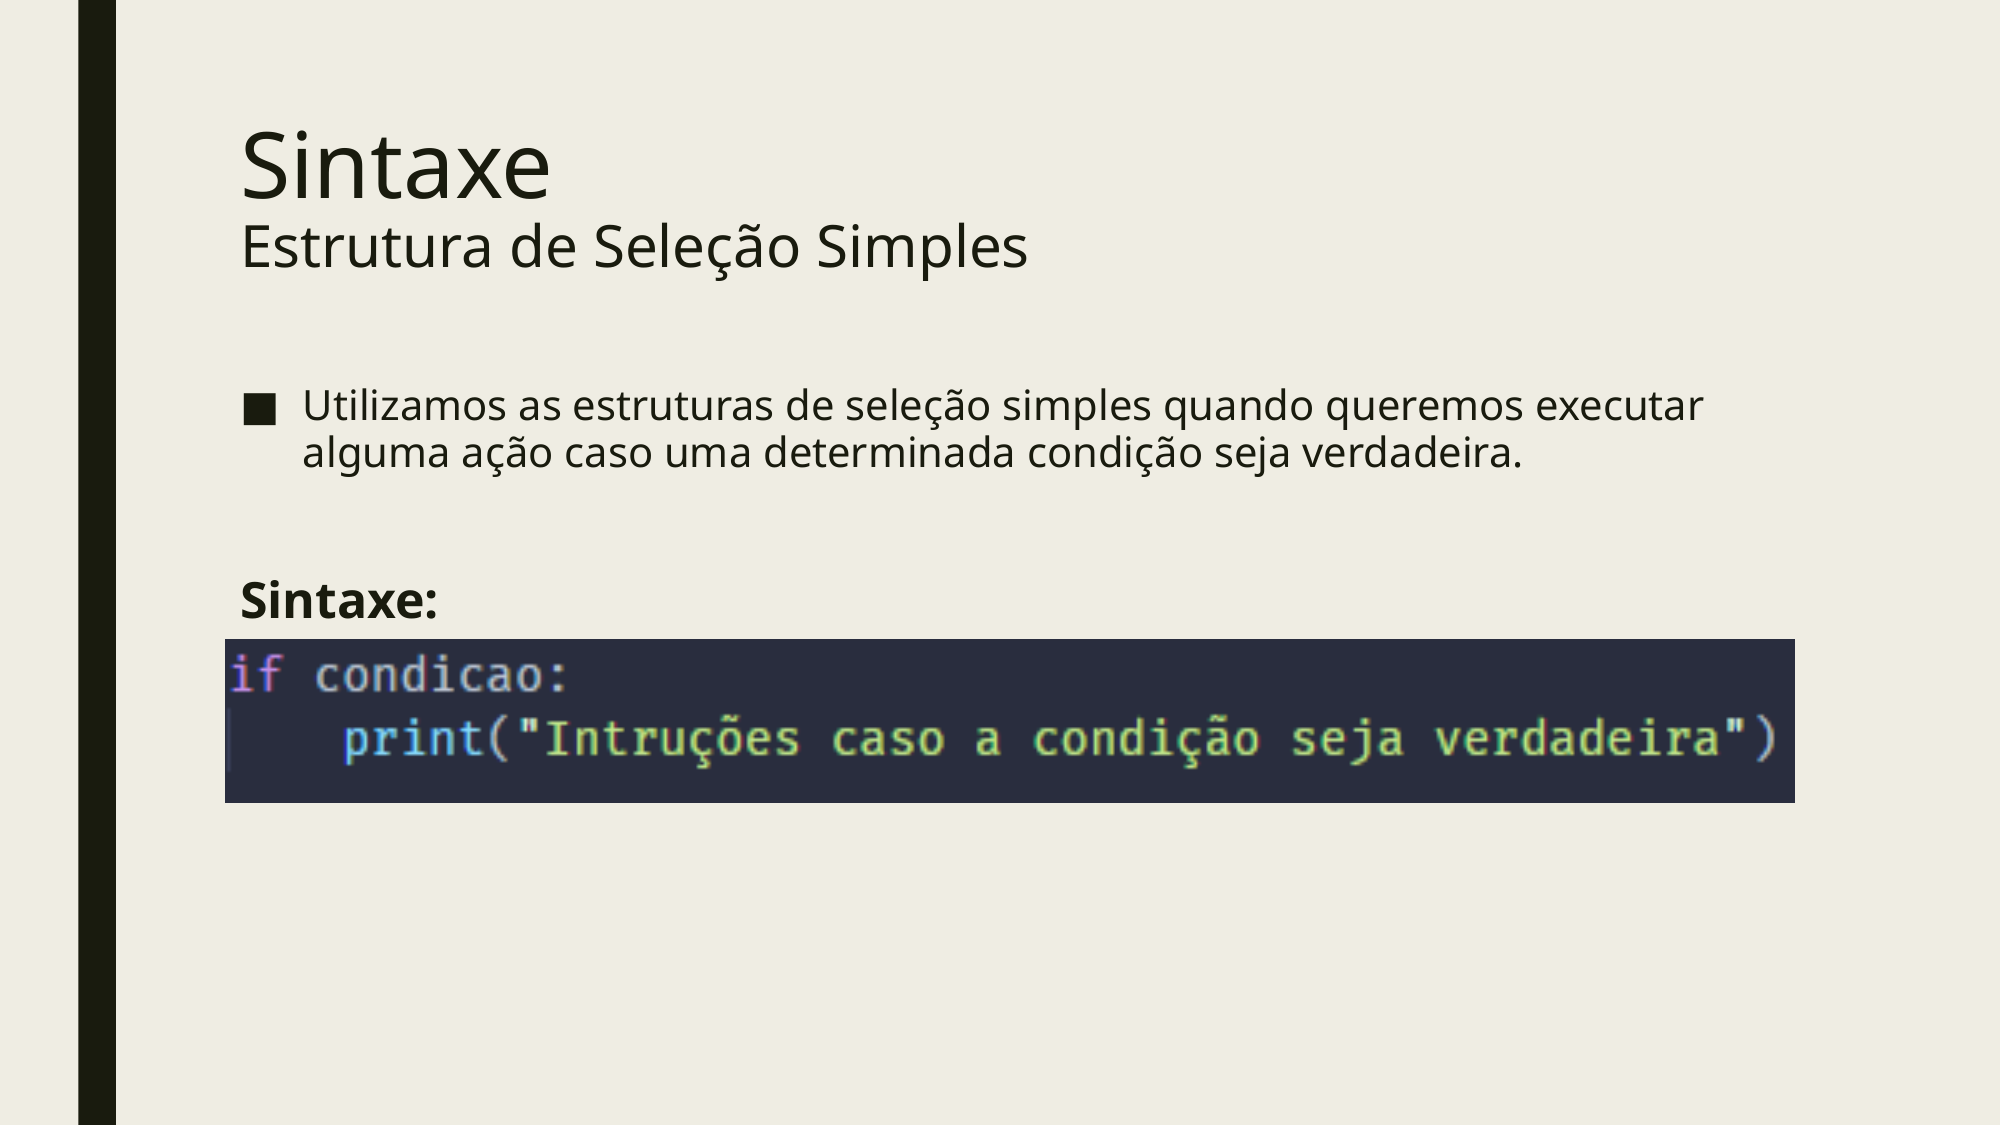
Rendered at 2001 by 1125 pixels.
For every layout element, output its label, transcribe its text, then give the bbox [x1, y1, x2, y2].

title Sintaxe Estrutura de Seleção Simples [225, 112, 1800, 357]
picture [224, 639, 1795, 803]
list Utilizamos as estruturas de seleção simples quando queremos executar alguma ação caso uma determinada condição seja verdadeira. Sintaxe: [225, 375, 1800, 640]
